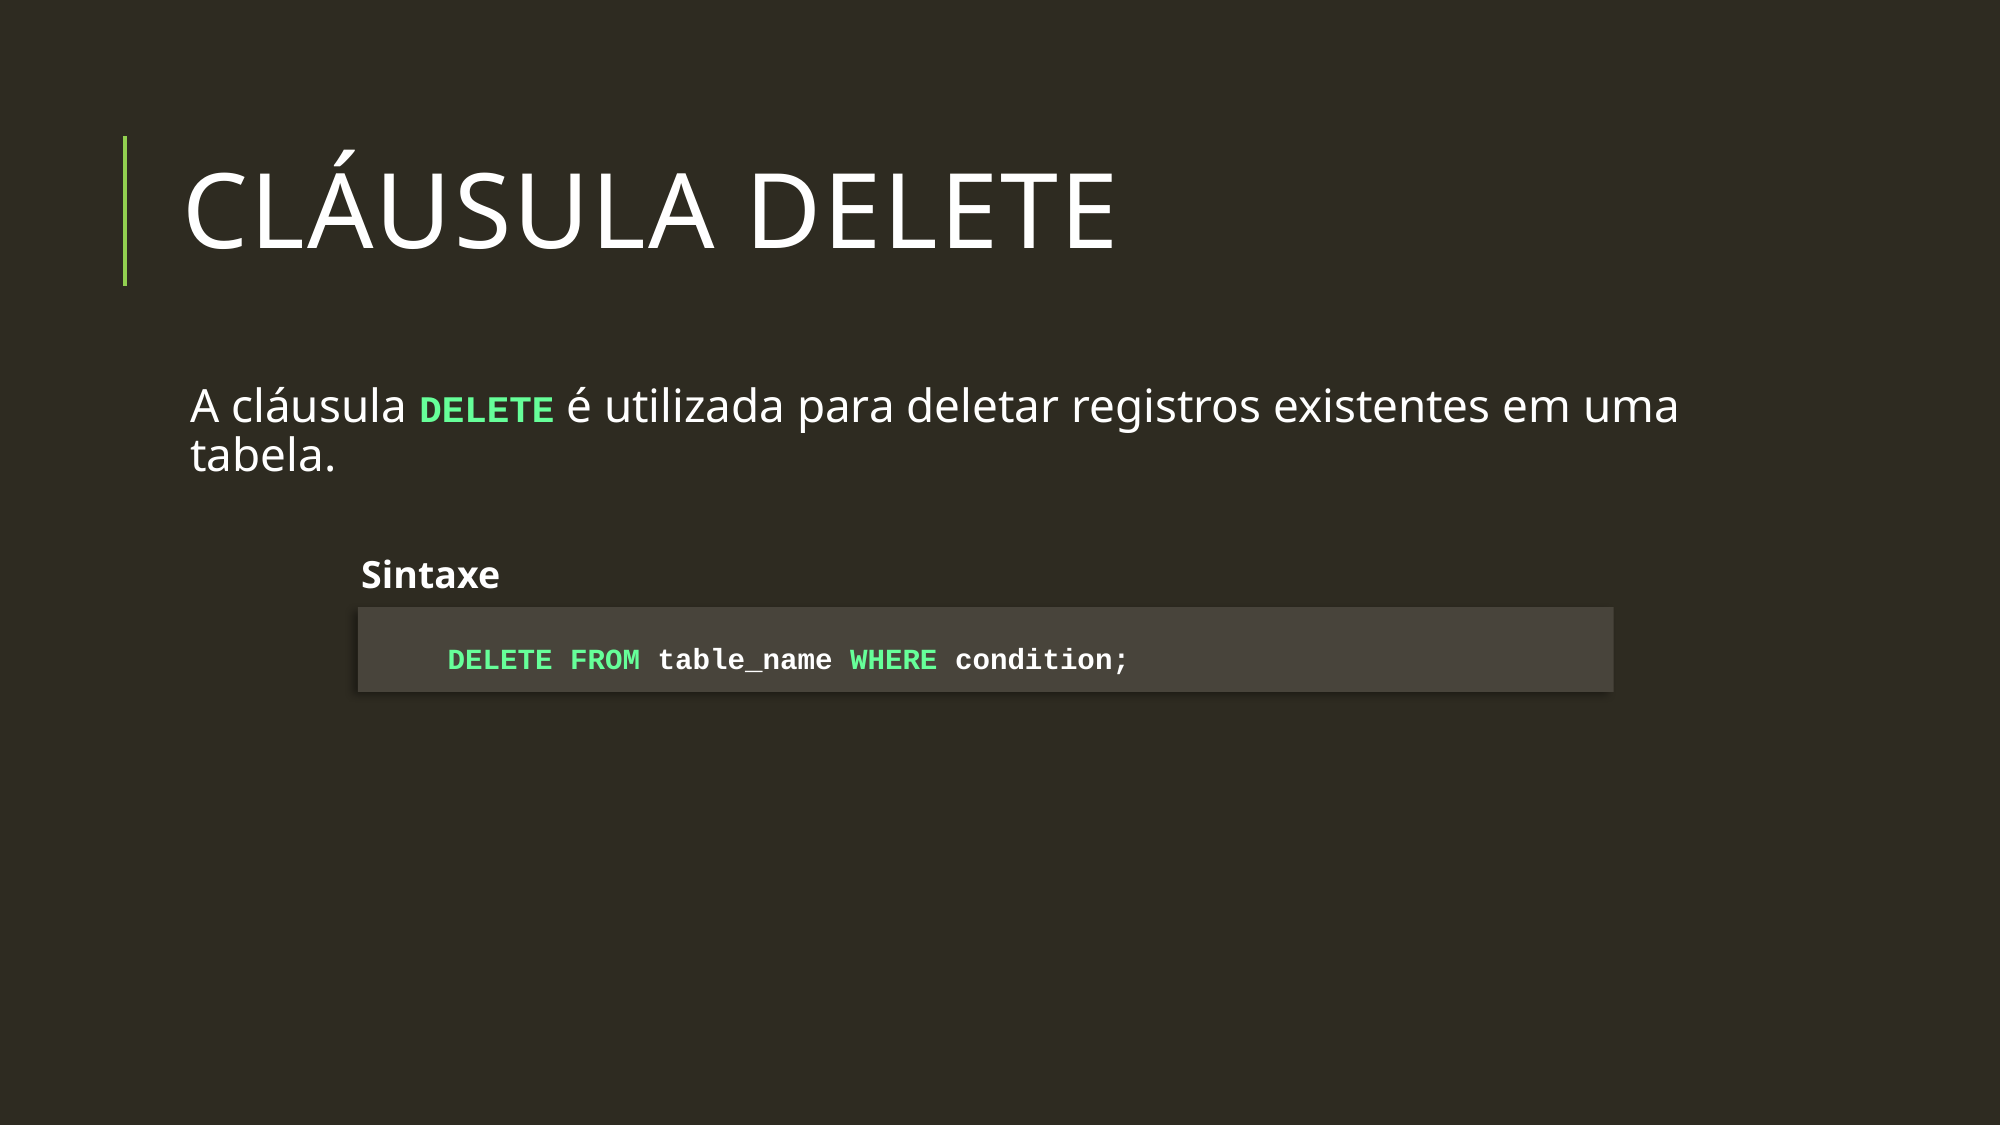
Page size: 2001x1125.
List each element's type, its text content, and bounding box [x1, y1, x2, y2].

text_box DELETE FROM table_name WHERE condition; [357, 606, 1615, 693]
list A cláusula DELETE é utilizada para deletar registros existentes em uma tabela. [168, 375, 1763, 1035]
text_box Sintaxe [346, 543, 516, 604]
title Cláusula delete [168, 96, 1763, 342]
